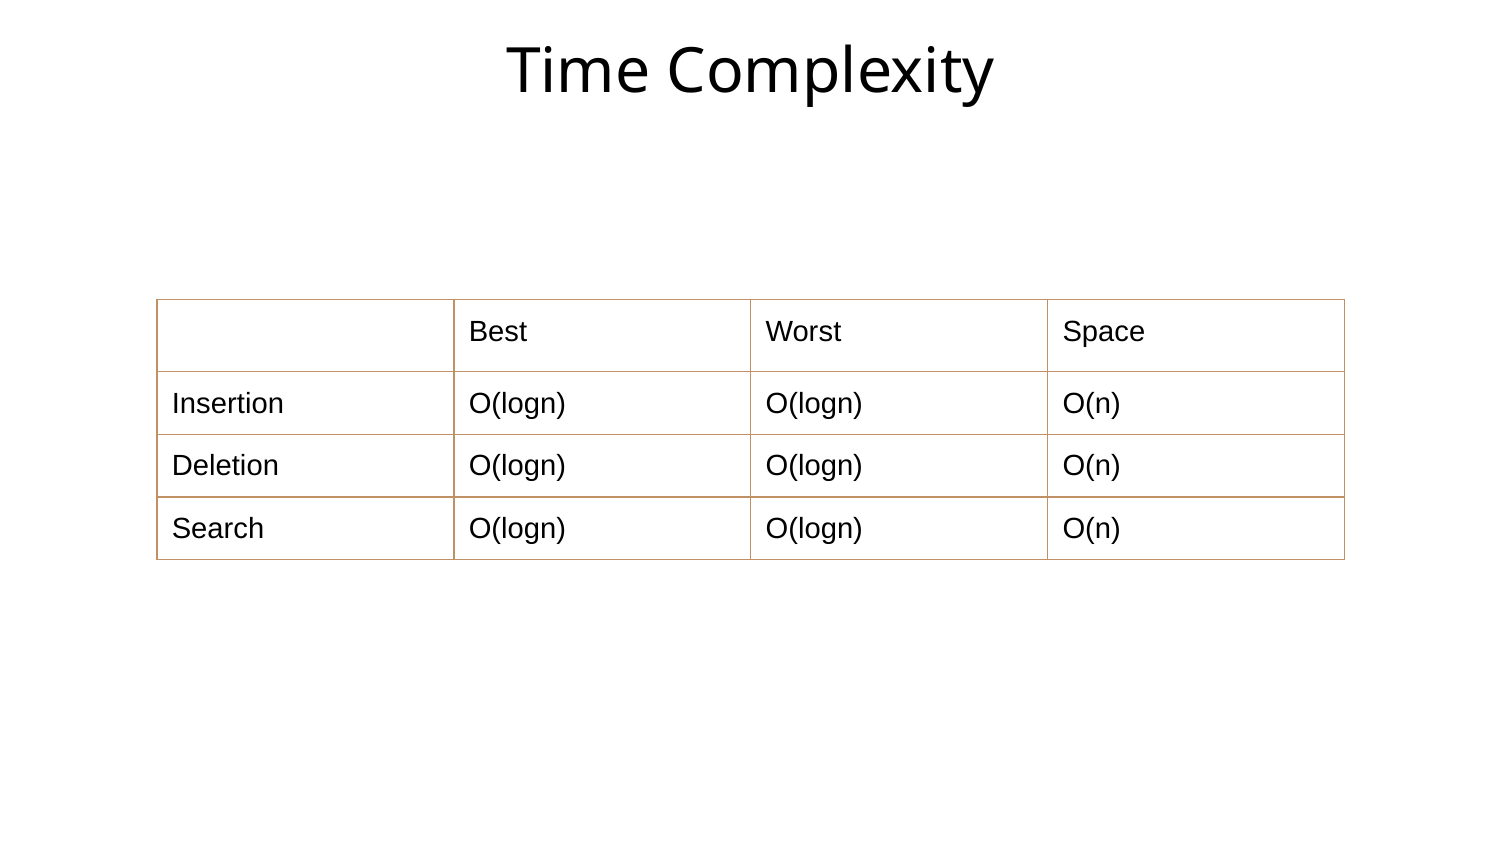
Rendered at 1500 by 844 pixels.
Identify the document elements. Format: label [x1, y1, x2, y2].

table_header [455, 300, 750, 371]
table_header [1048, 300, 1344, 371]
table_cell [1048, 372, 1344, 434]
table_cell [158, 435, 453, 496]
table_header [751, 300, 1047, 371]
table_cell [1048, 498, 1344, 559]
table_cell [455, 372, 750, 434]
table_cell [751, 435, 1047, 496]
table_cell [158, 372, 453, 434]
table_cell [1048, 435, 1344, 496]
title [0, 27, 1500, 107]
table_cell [158, 498, 453, 559]
table_cell [455, 435, 750, 496]
table_cell [751, 498, 1047, 559]
table_cell [751, 372, 1047, 434]
table_header [158, 300, 453, 371]
table_cell [455, 498, 750, 559]
